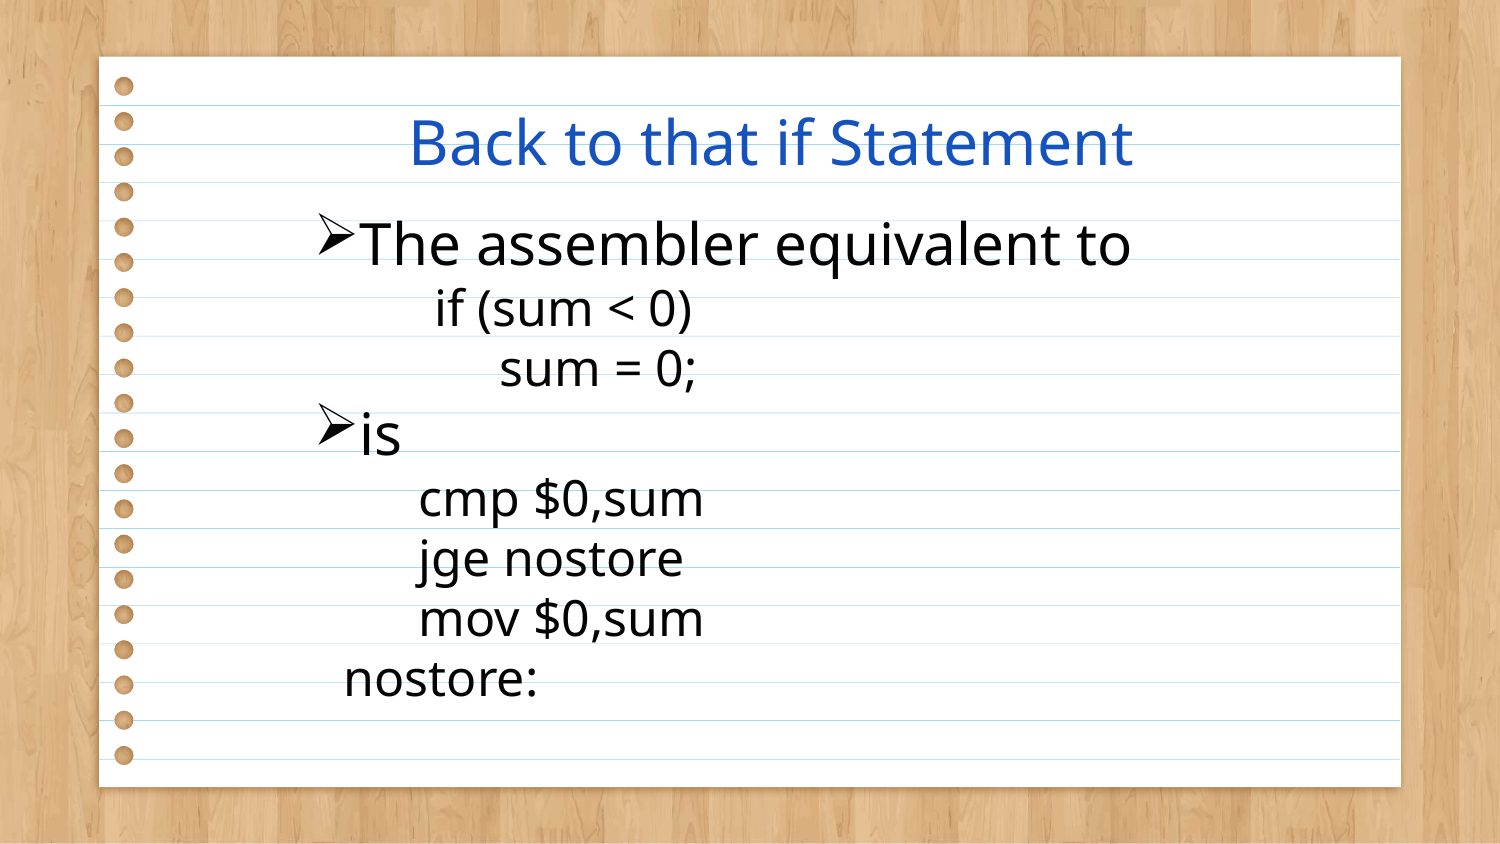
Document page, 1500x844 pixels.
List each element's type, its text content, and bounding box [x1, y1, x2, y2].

title Back to that if Statement [153, 87, 1390, 192]
subtitle The assembler equivalent to if (sum < 0) sum = 0; is cmp $0,sum jge nostore mov $0,sum nostore: [215, 192, 1285, 733]
picture [0, 0, 1500, 844]
